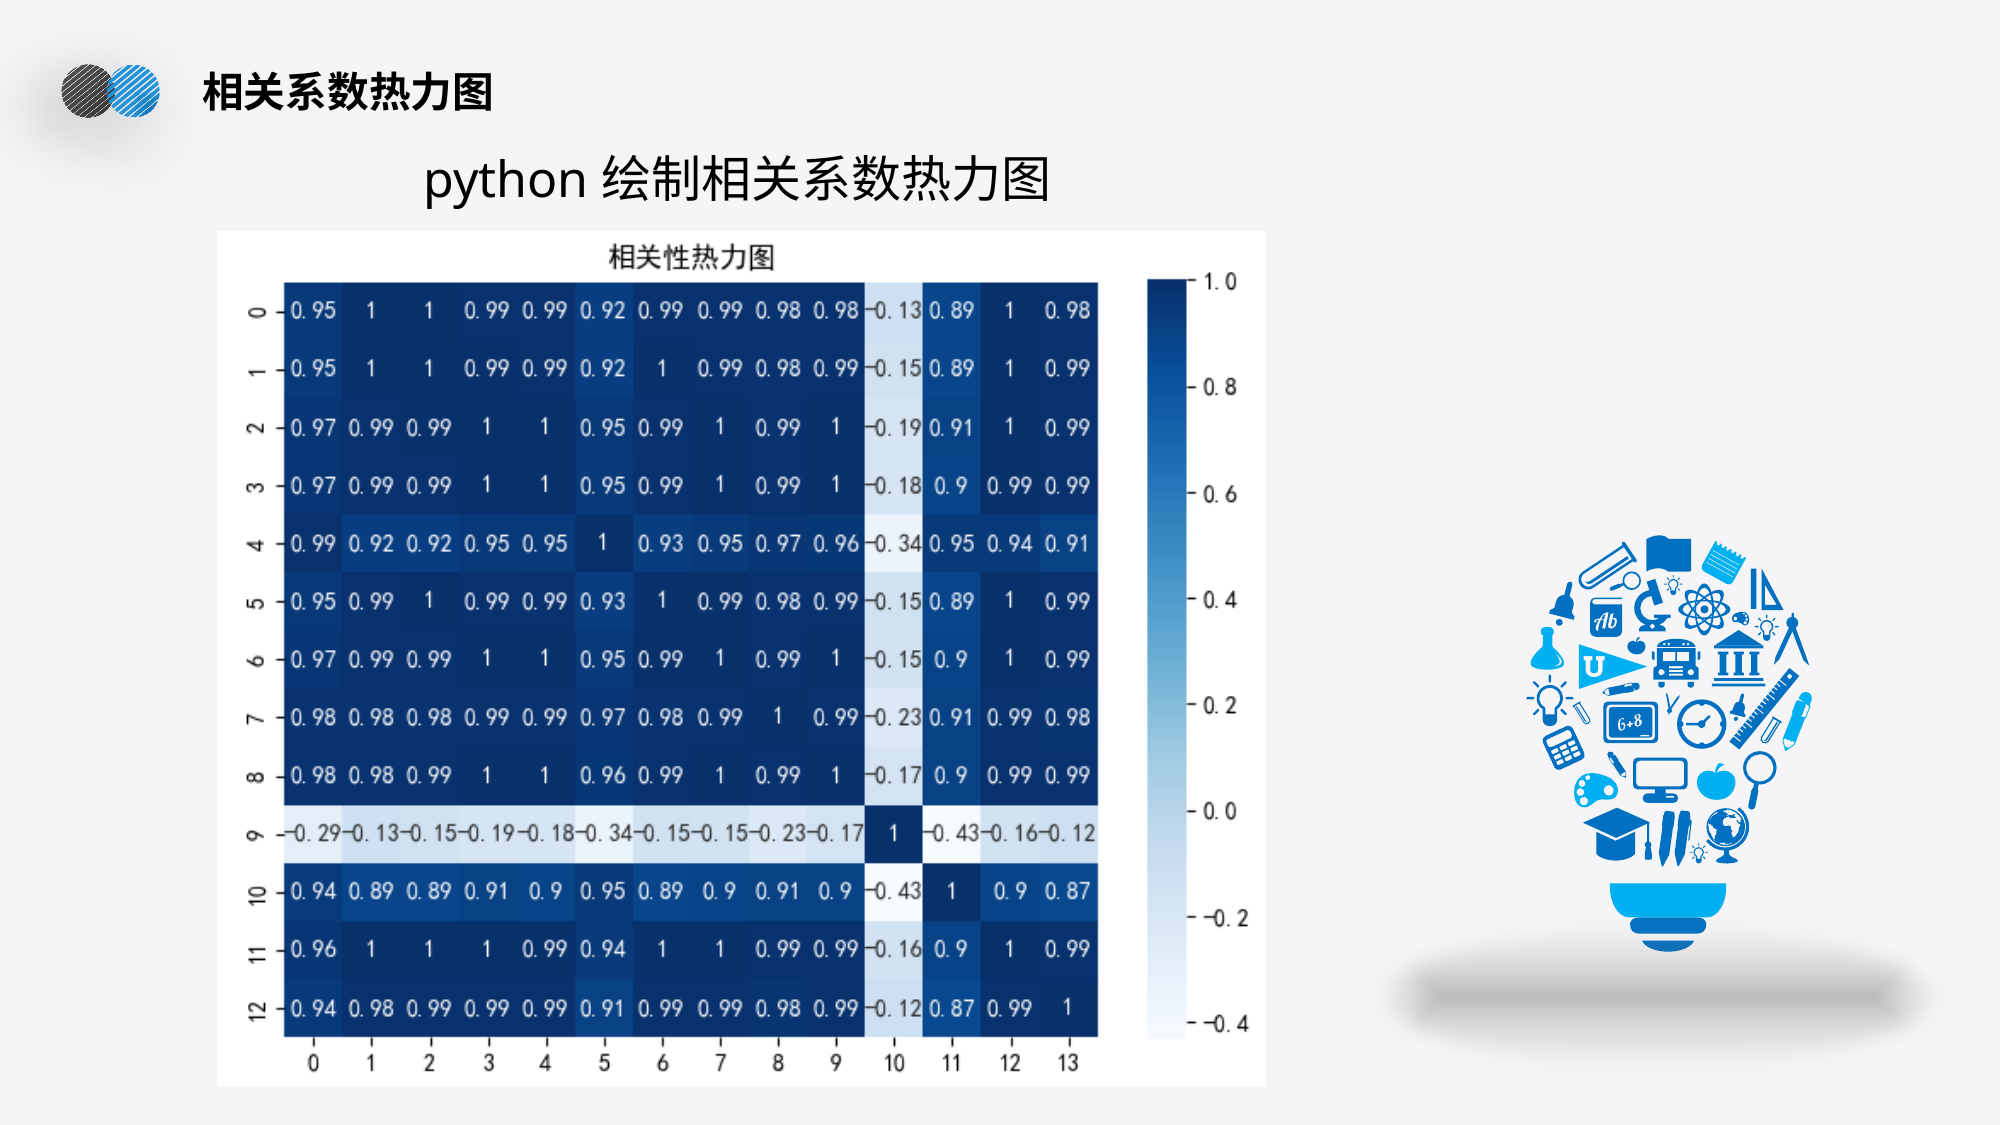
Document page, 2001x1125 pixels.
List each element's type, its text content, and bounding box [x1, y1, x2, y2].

text_box python绘制相关系数热力图 [408, 139, 1068, 215]
text_box 相关系数热力图 [187, 58, 524, 123]
picture [217, 231, 1266, 1087]
text_box [105, 63, 161, 119]
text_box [1526, 530, 1813, 952]
text_box [1397, 948, 1920, 1059]
